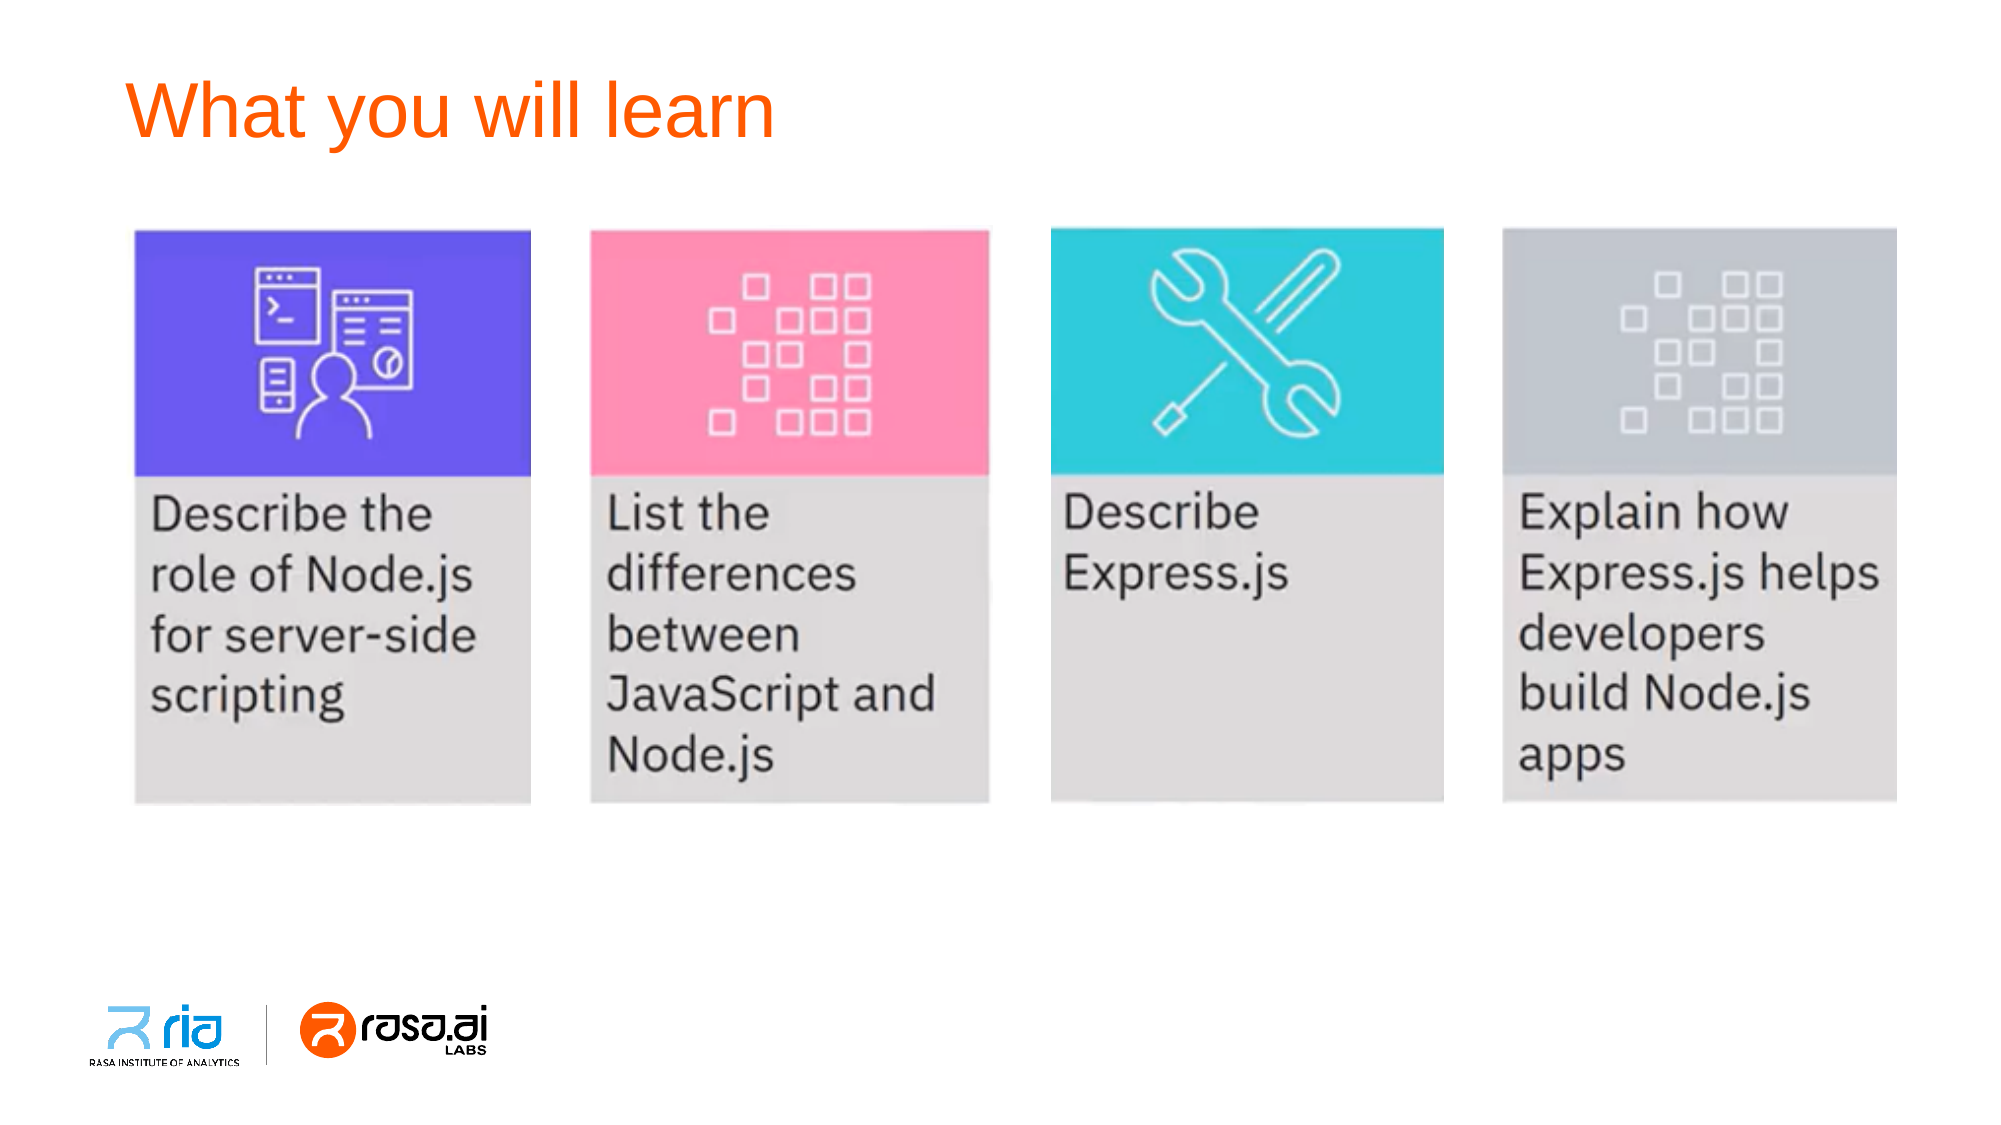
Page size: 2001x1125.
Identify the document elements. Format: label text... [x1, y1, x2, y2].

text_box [124, 200, 1897, 827]
picture [78, 992, 250, 1078]
title What you will learn [125, 59, 1791, 154]
